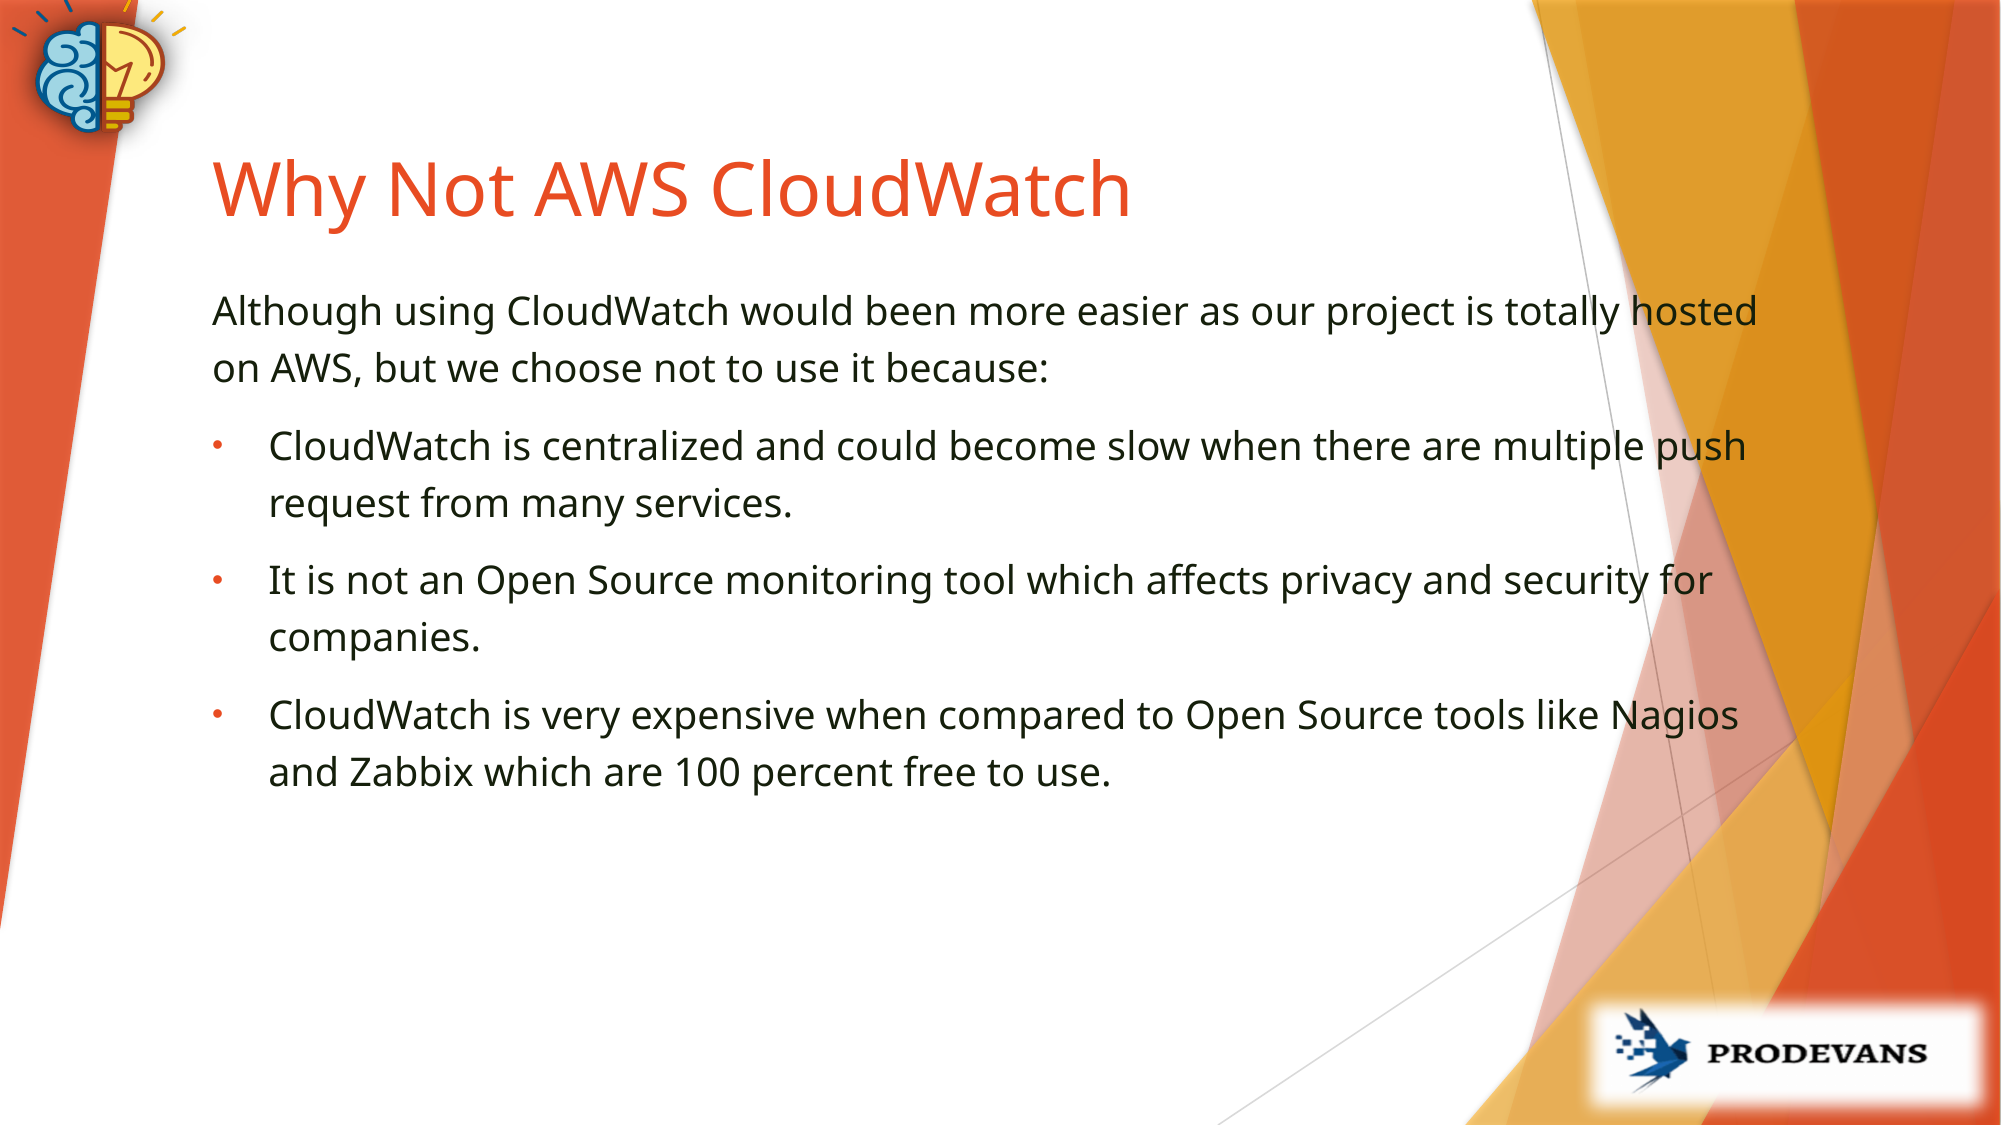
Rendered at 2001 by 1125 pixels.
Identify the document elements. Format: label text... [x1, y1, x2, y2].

picture [1572, 985, 2000, 1125]
picture [0, 0, 198, 136]
title Why Not AWS CloudWatch [197, 134, 1472, 239]
subtitle Although using CloudWatch would been more easier as our project is totally hosted on AWS, but we choose not to use it because: CloudWatch is centralized and could become slow when there are multiple push request from many services. It is not an Open Source monitoring tool which affects privacy and security for companies. CloudWatch is very expensive when compared to Open Source tools like Nagios and Zabbix which are 100 percent free to use. [197, 269, 1798, 939]
